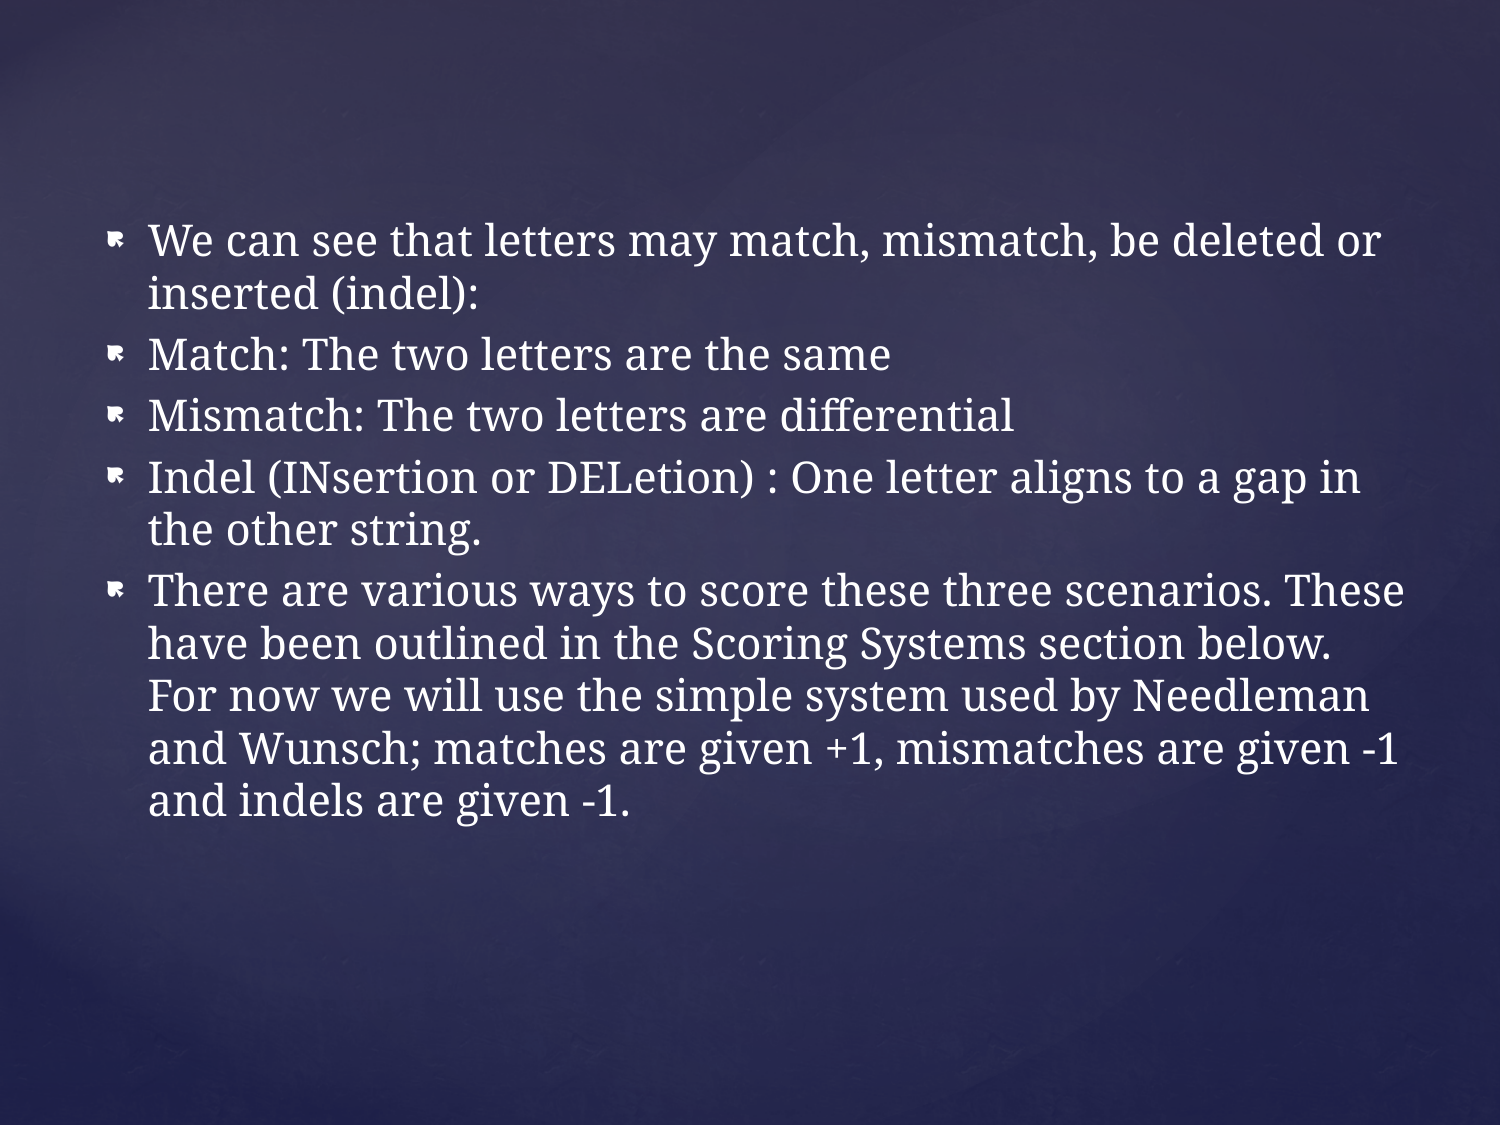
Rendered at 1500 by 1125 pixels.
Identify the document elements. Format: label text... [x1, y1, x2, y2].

list We can see that letters may match, mismatch, be deleted or inserted (indel): Match: The two letters are the same Mismatch: The two letters are differential Indel (INsertion or DELetion) : One letter aligns to a gap in the other string. There are various ways to score these three scenarios. These have been outlined in the Scoring Systems section below. For now we will use the simple system used by Needleman and Wunsch; matches are given +1, mismatches are given -1 and indels are given -1. [87, 50, 1425, 1050]
